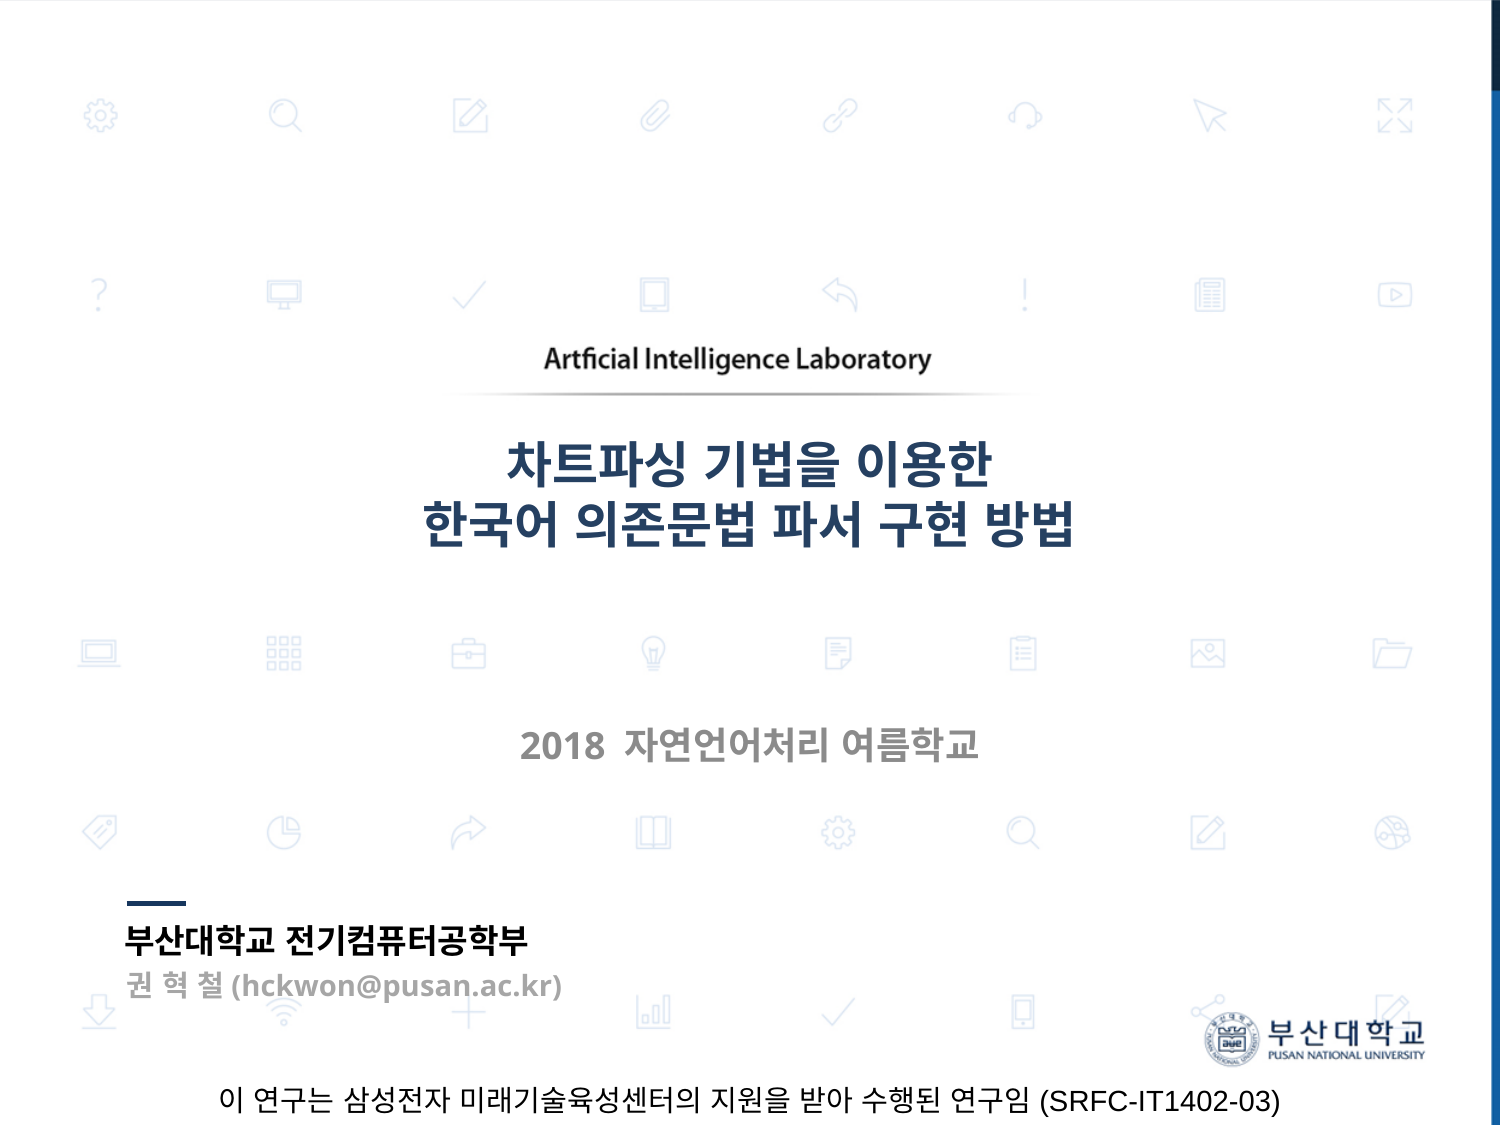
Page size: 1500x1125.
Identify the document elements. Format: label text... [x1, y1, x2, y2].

picture [0, 0, 1500, 1125]
title 차트파싱 기법을 이용한 한국어 의존문법 파서 구현 방법 [112, 397, 1388, 591]
list 권 혁 철(hckwon@pusan.ac.kr) [111, 952, 1098, 1012]
list 부산대학교 전기컴퓨터공학부 [109, 905, 1095, 965]
text_box 이 연구는 삼성전자 미래기술육성센터의 지원을 받아 수행된 연구임(SRFC-IT1402-03) [174, 1074, 1326, 1125]
subtitle 2018 자연언어처리 여름학교 [225, 680, 1275, 799]
